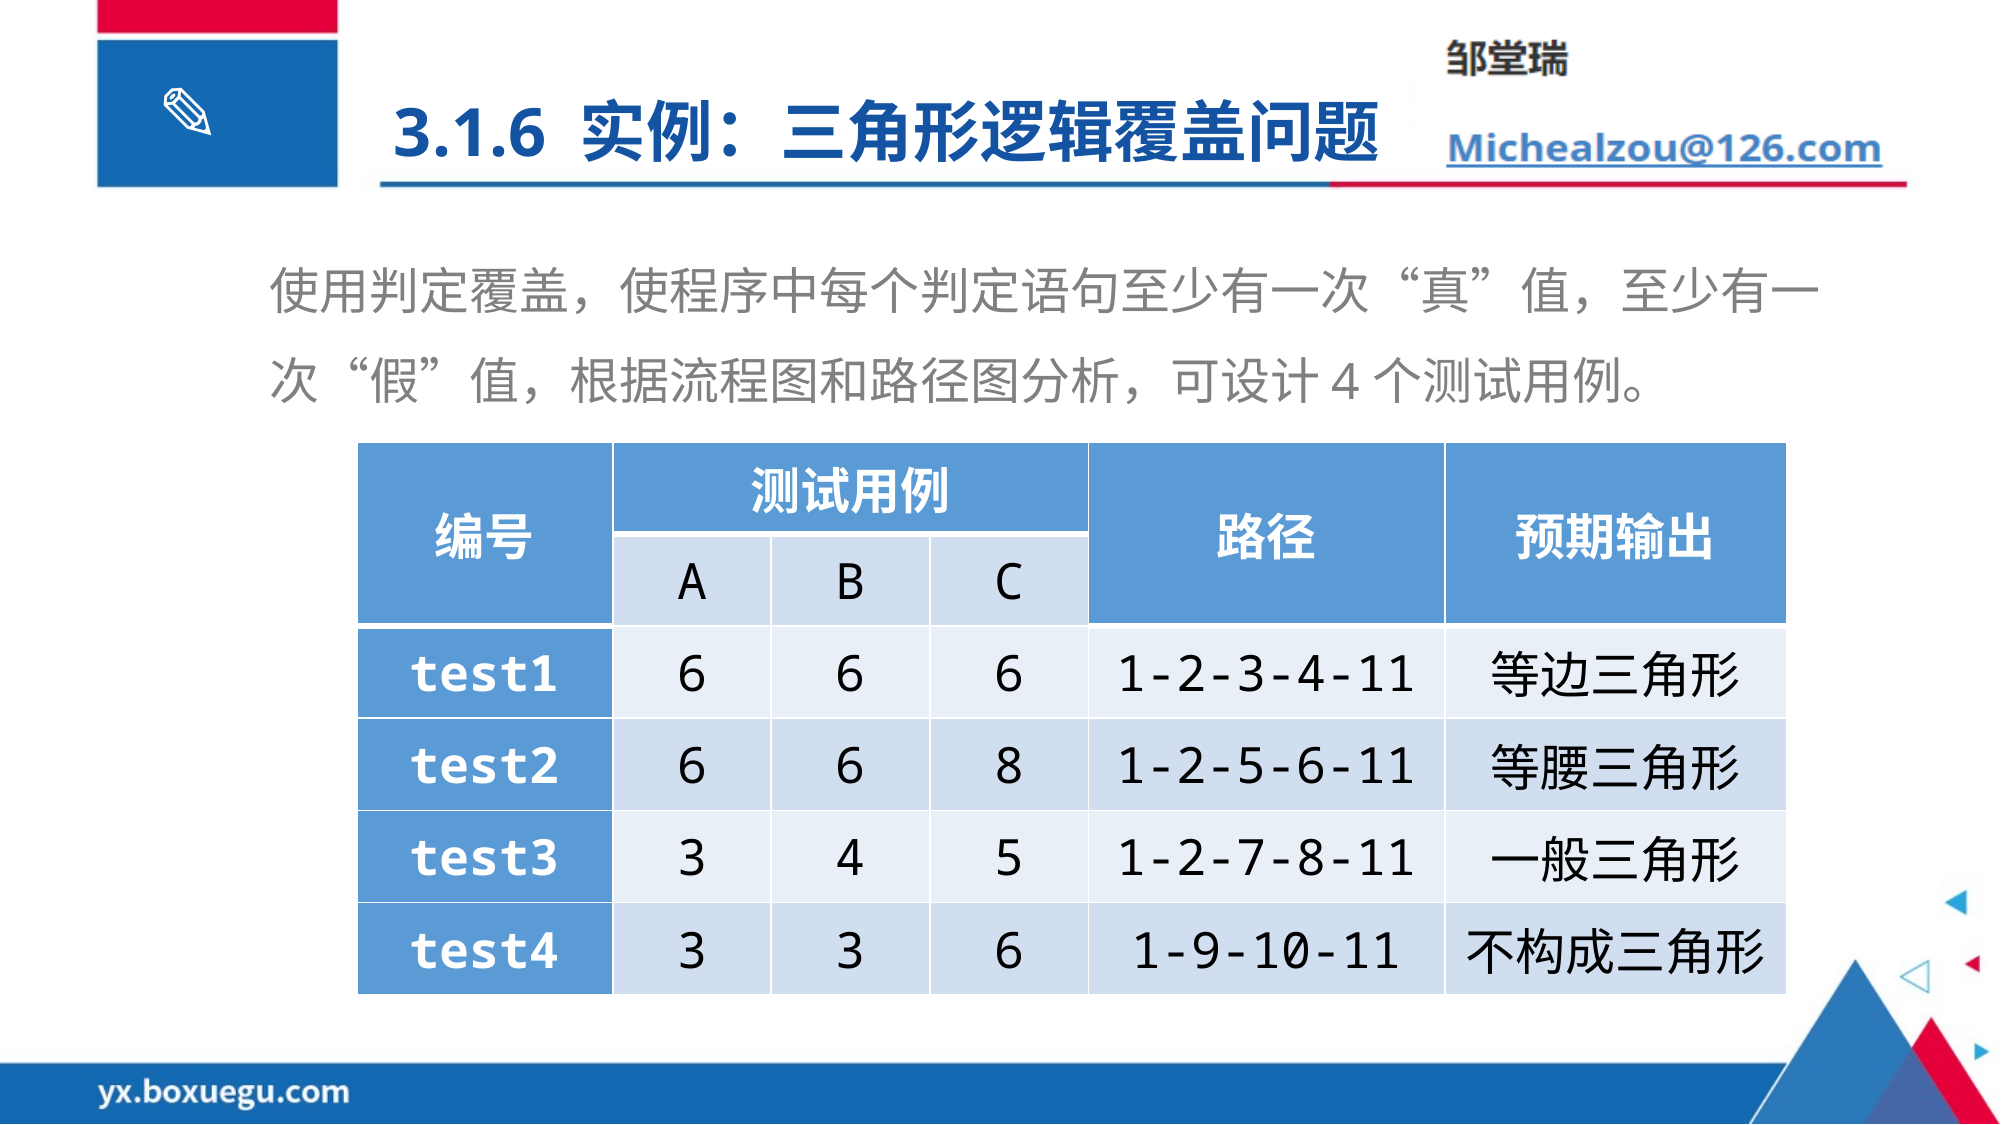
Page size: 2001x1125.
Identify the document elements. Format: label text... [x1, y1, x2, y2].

table_cell test1 [358, 629, 612, 717]
text_box 3.1.6 实例：三角形逻辑覆盖问题 [379, 82, 1482, 177]
table_cell 6 [614, 627, 770, 717]
table_cell 3 [614, 903, 770, 994]
table_cell 6 [614, 719, 770, 810]
table_cell 1-2-7-8-11 [1089, 811, 1444, 902]
table_cell 1-2-5-6-11 [1089, 719, 1444, 810]
picture [0, 0, 2000, 1124]
table_cell B [772, 537, 929, 625]
table_cell 等腰三角形 [1446, 719, 1786, 810]
table_cell A [614, 537, 770, 625]
table_cell 5 [931, 811, 1088, 902]
table_cell 等边三角形 [1446, 629, 1786, 717]
table_cell 3 [614, 811, 770, 902]
table_cell 3 [772, 903, 929, 994]
text_box 使用判定覆盖，使程序中每个判定语句至少有一次“真”值，至少有一次“假”值，根据流程图和路径图分析，可设计4个测试用例。 [254, 221, 1862, 469]
table_header 预期输出 [1446, 443, 1786, 623]
table_cell 6 [931, 627, 1088, 717]
table_cell 6 [772, 627, 929, 717]
table_cell test2 [358, 719, 612, 810]
table_cell 4 [772, 811, 929, 902]
table_header 测试用例 [614, 443, 1088, 531]
table_cell 一般三角形 [1446, 811, 1786, 902]
table_header 路径 [1089, 443, 1444, 623]
table_cell 6 [772, 719, 929, 810]
table_cell test4 [358, 903, 612, 994]
table_cell 1-9-10-11 [1089, 903, 1444, 994]
table_cell C [931, 537, 1088, 625]
table_cell test3 [358, 811, 612, 902]
table_header 编号 [358, 443, 612, 623]
table_cell 不构成三角形 [1446, 903, 1786, 994]
table_cell 8 [931, 719, 1088, 810]
table_cell 6 [931, 903, 1088, 994]
table_cell 1-2-3-4-11 [1089, 629, 1444, 717]
